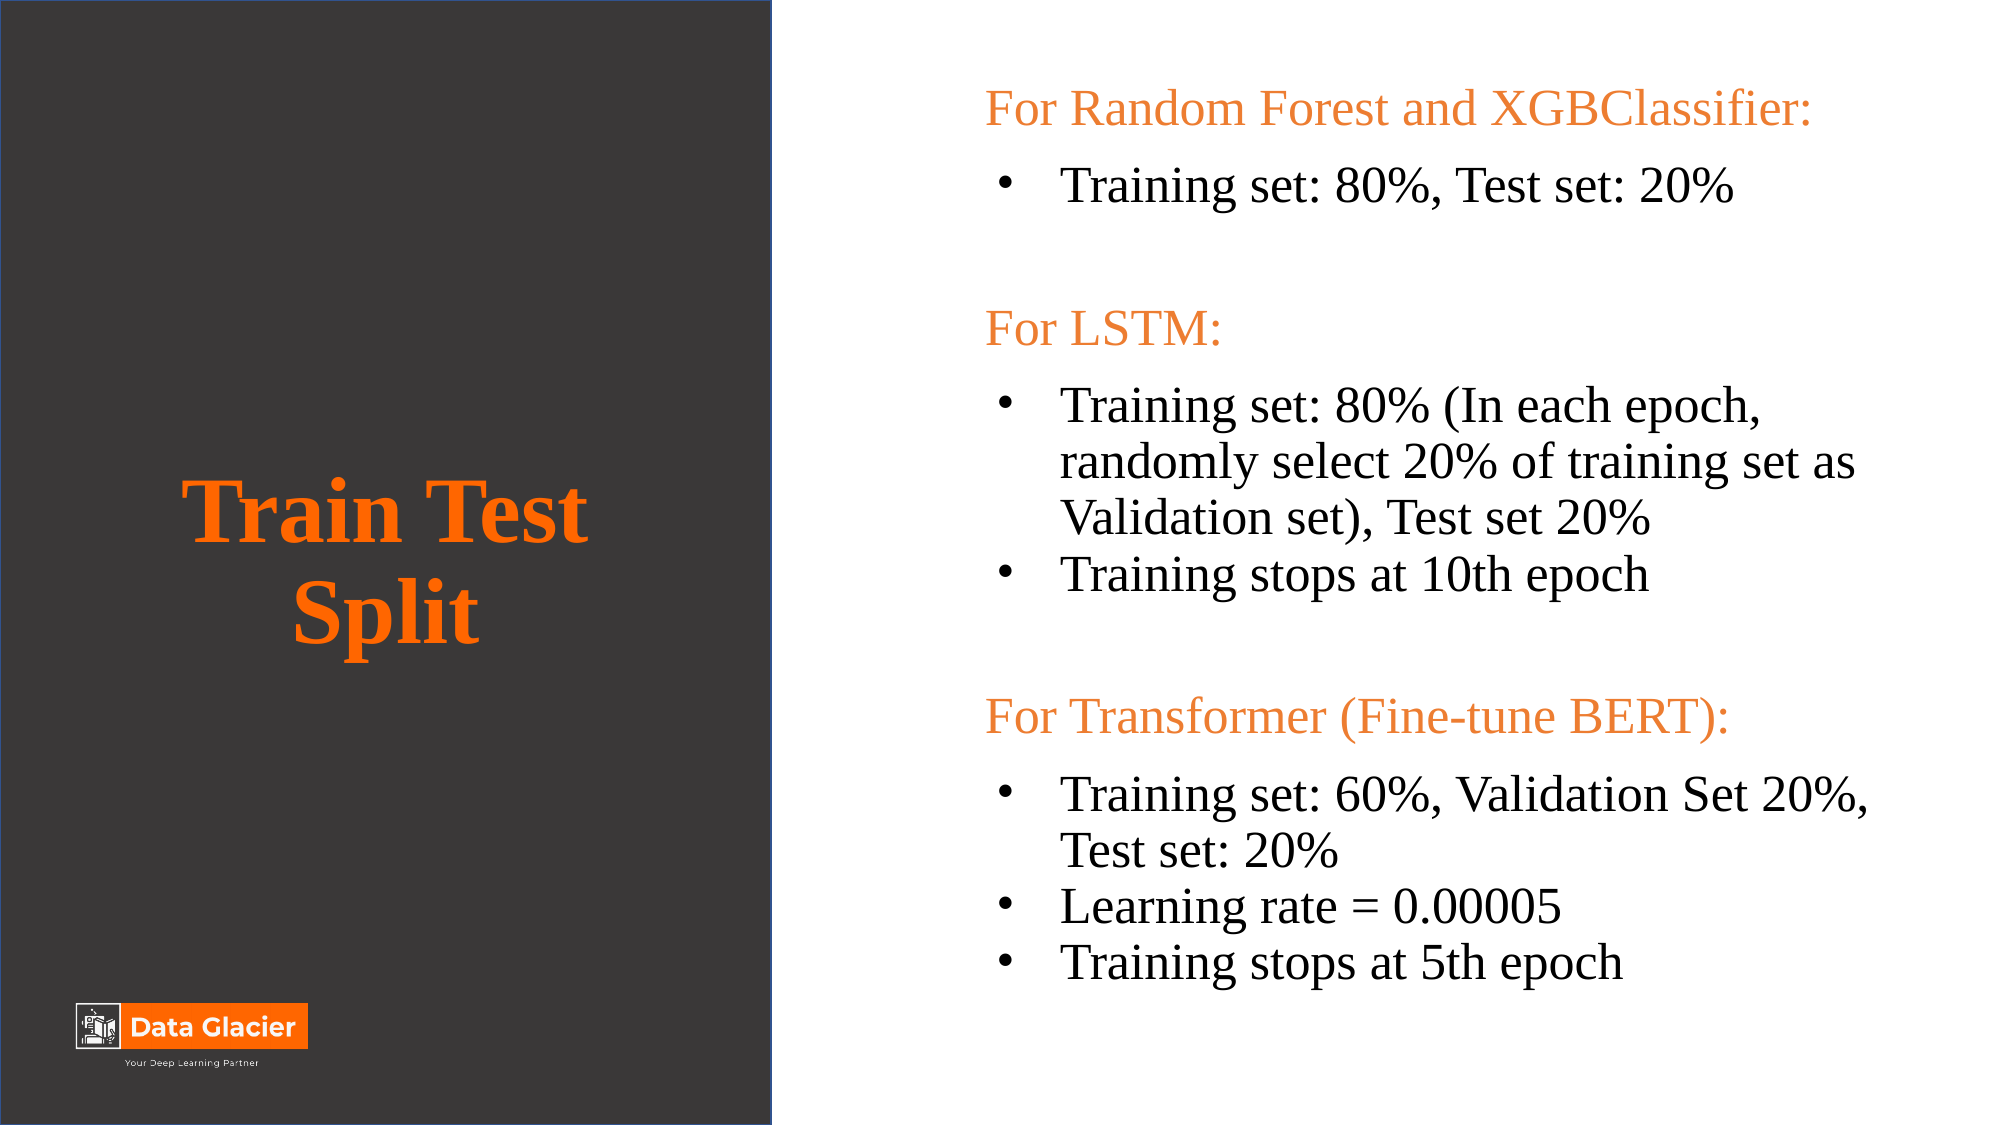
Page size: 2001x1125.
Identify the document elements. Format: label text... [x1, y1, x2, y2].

picture [73, 994, 310, 1076]
title Train Test Split [120, 453, 651, 672]
text_box [0, 0, 772, 1125]
list For Random Forest and XGBClassifier: Training set: 80%, Test set: 20% For LSTM: Training set: 80% (In each epoch, randomly select 20% of training set as Validation set), Test set 20% Training stops at 10th epoch For Transformer (Fine-tune BERT): Training set: 60%, Validation Set 20%, Test set: 20% Learning rate = 0.00005 Training stops at 5th epoch [969, 72, 1913, 787]
